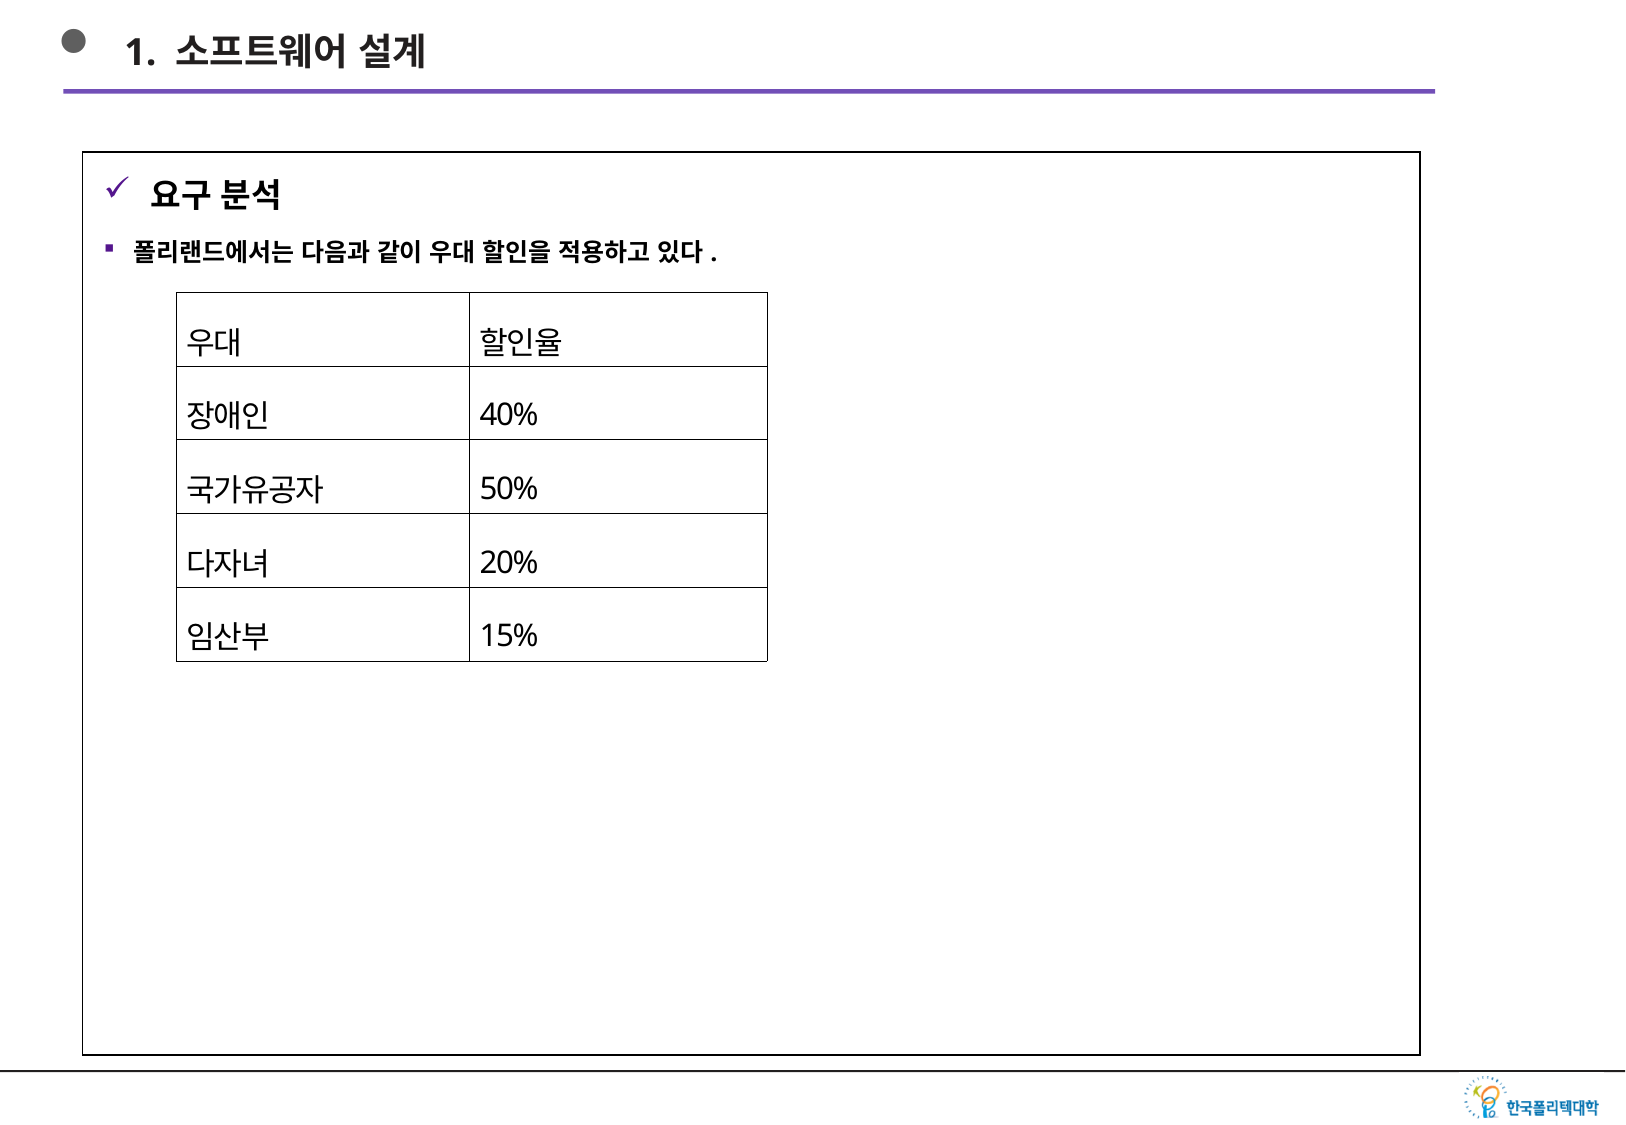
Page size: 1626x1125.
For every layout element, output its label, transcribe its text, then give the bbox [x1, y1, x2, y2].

table_cell 40% [470, 367, 767, 439]
text_box 요구 분석 폴리랜드에서는 다음과 같이 우대 할인을 적용하고 있다. [82, 152, 1420, 1056]
picture [1459, 1072, 1604, 1124]
text_box 1. 소프트웨어 설계 [109, 20, 943, 93]
table_cell 다자녀 [177, 514, 469, 587]
table_cell 임산부 [177, 588, 469, 661]
table_cell 국가유공자 [177, 440, 469, 513]
table_header 우대 [177, 293, 469, 366]
table_cell 50% [470, 440, 767, 513]
table_cell 20% [470, 514, 767, 587]
table_header 할인율 [470, 293, 767, 366]
table_cell 장애인 [177, 367, 469, 439]
table_cell 15% [470, 588, 767, 661]
